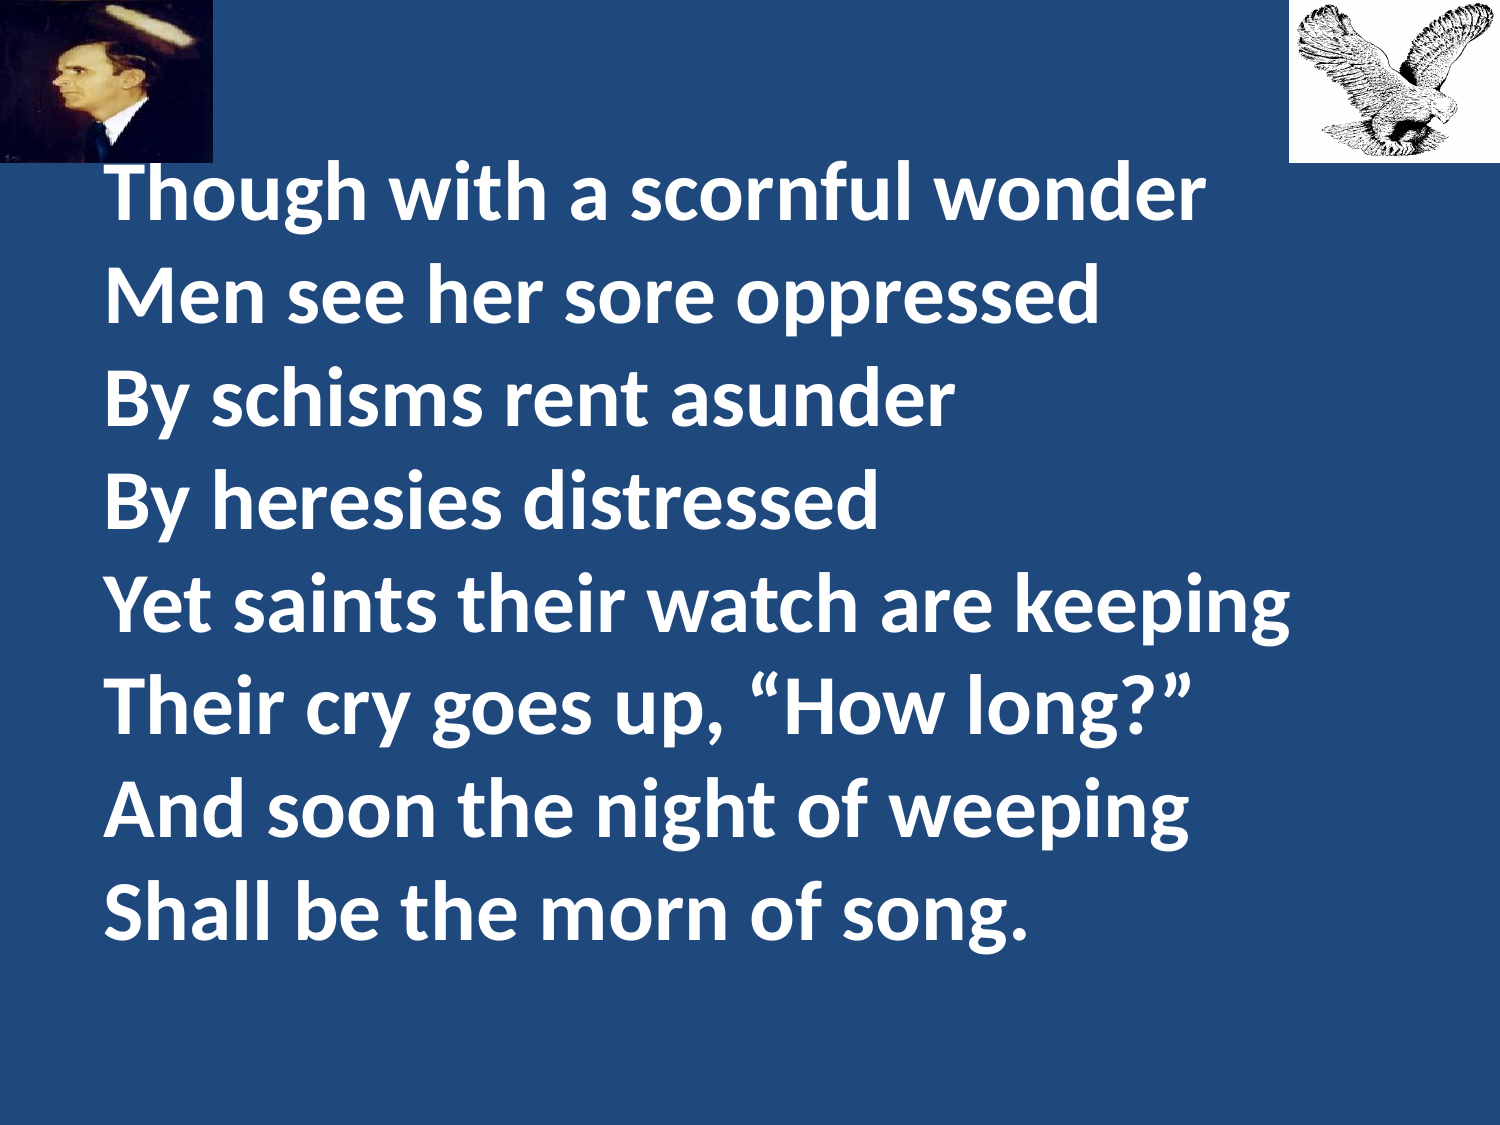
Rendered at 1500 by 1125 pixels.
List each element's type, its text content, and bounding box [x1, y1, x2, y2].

picture [0, 0, 213, 163]
picture [1288, 0, 1500, 163]
list Though with a scornful wonder Men see her sore oppressed By schisms rent asunder By heresies distressed Yet saints their watch are keeping Their cry goes up, “How long?” And soon the night of weeping Shall be the morn of song. [88, 149, 1439, 1095]
